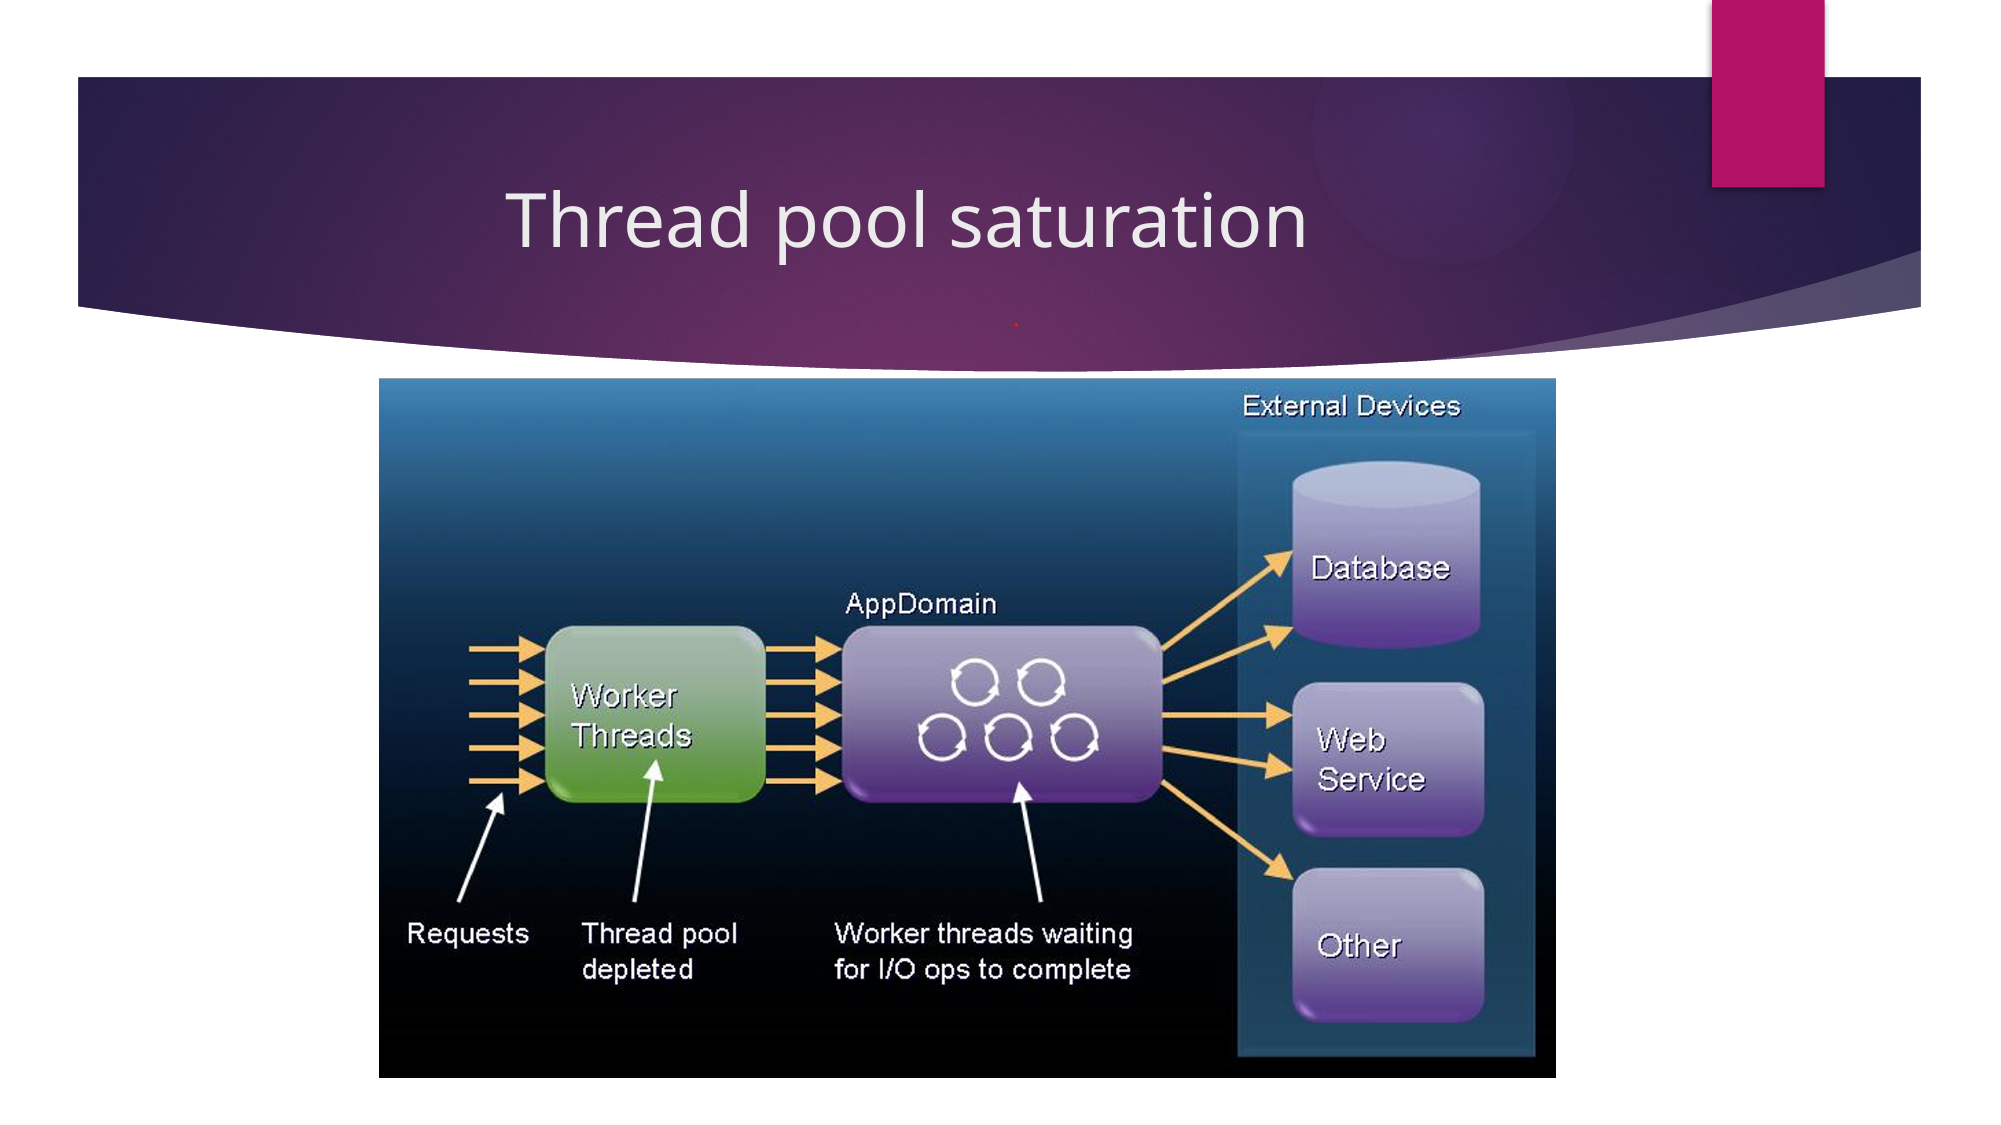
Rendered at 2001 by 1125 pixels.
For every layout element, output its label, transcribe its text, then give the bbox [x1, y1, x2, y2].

picture [379, 321, 1556, 1079]
title Thread pool saturation [189, 159, 1627, 276]
